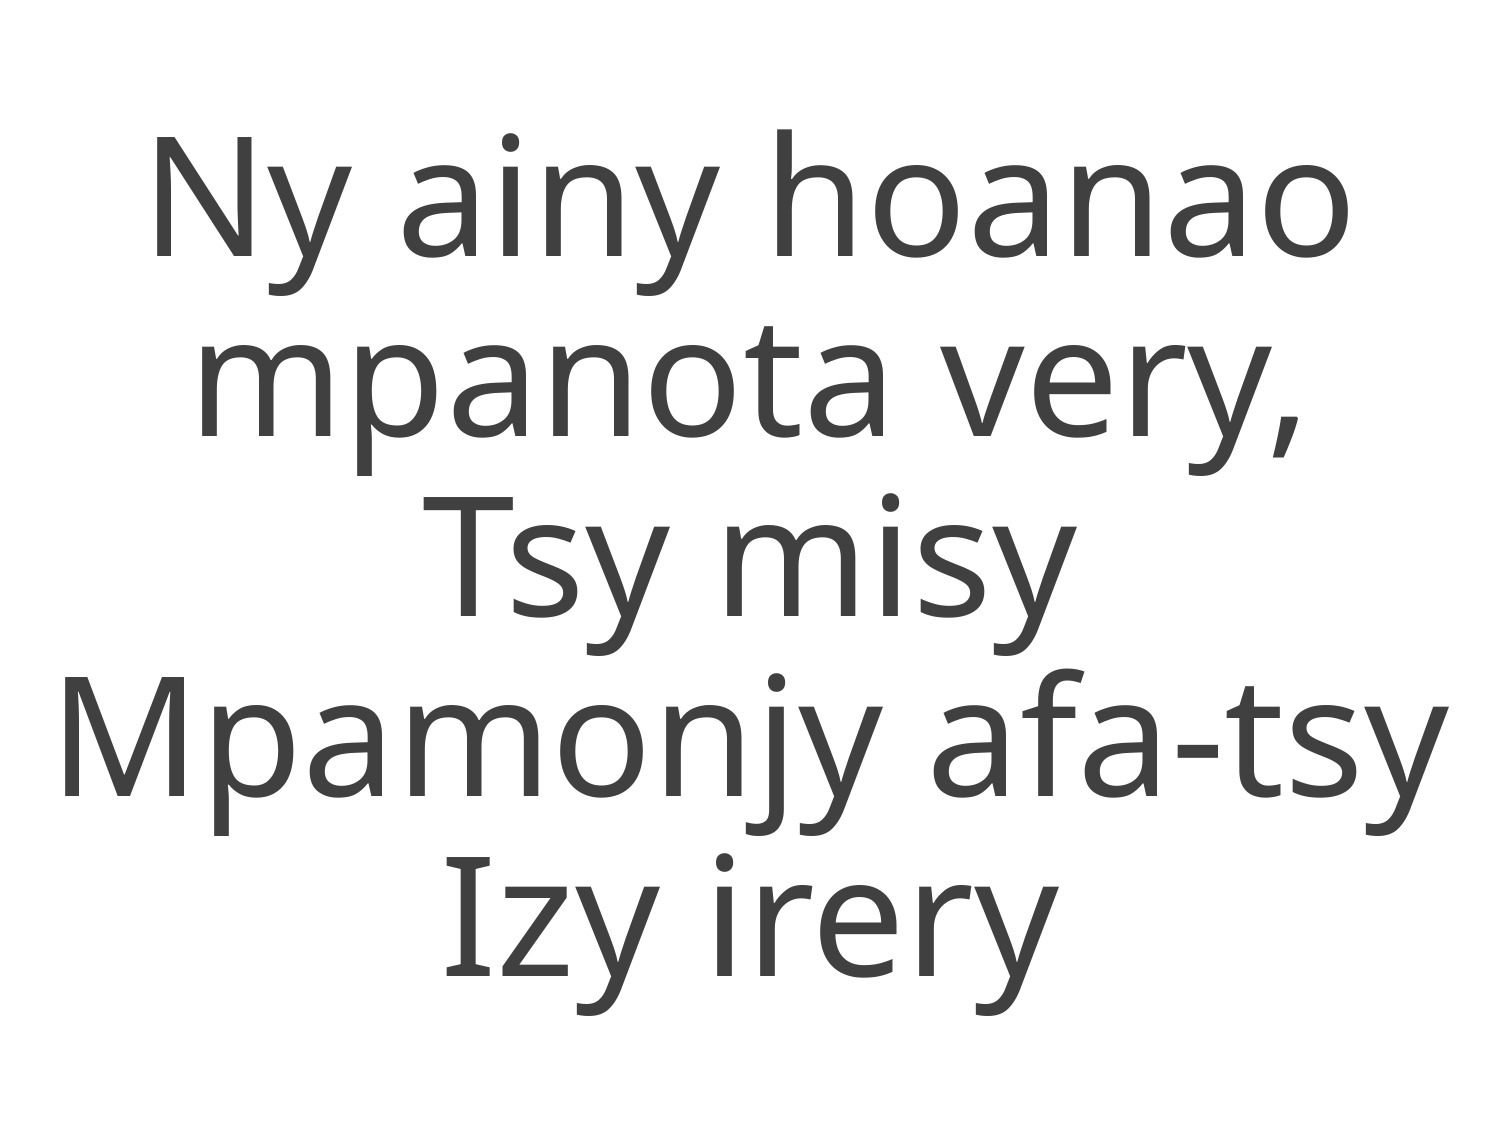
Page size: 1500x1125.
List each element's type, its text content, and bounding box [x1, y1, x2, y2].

title Ny ainy hoanao mpanota very, Tsy misy Mpamonjy afa-tsy Izy irery [0, 453, 1500, 672]
